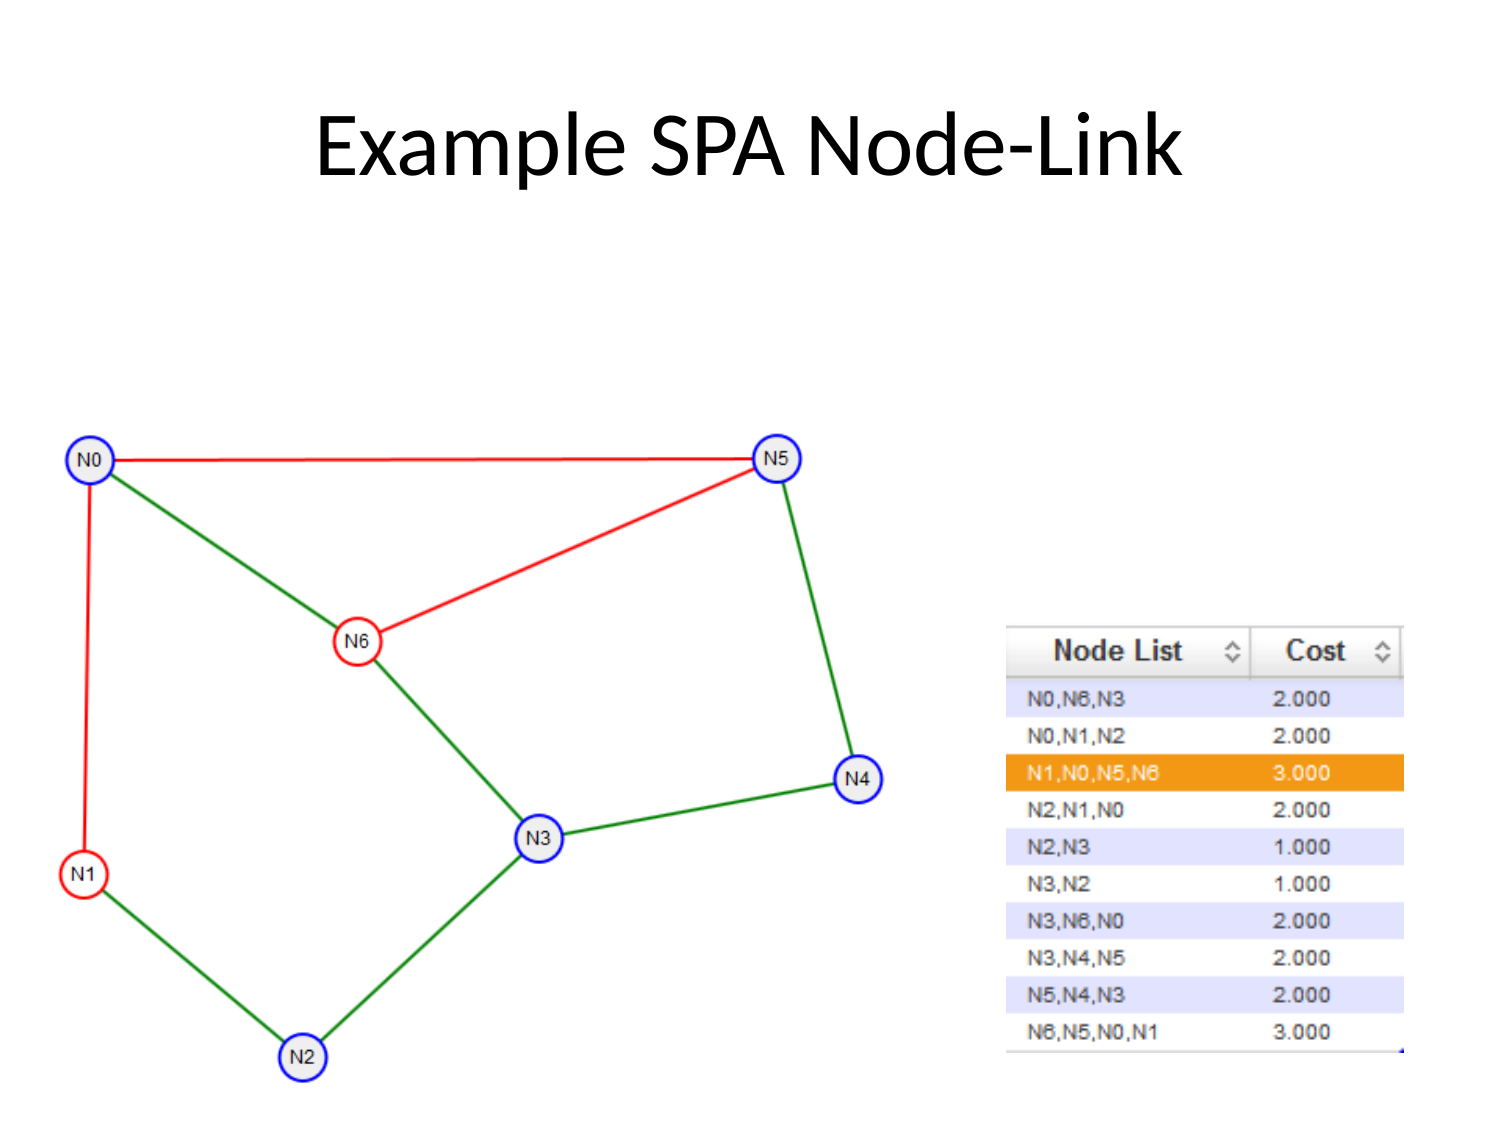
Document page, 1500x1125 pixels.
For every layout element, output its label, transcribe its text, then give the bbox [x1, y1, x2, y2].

picture [1006, 622, 1405, 1053]
title Example SPA Node-Link [75, 45, 1425, 233]
picture [24, 420, 901, 1101]
